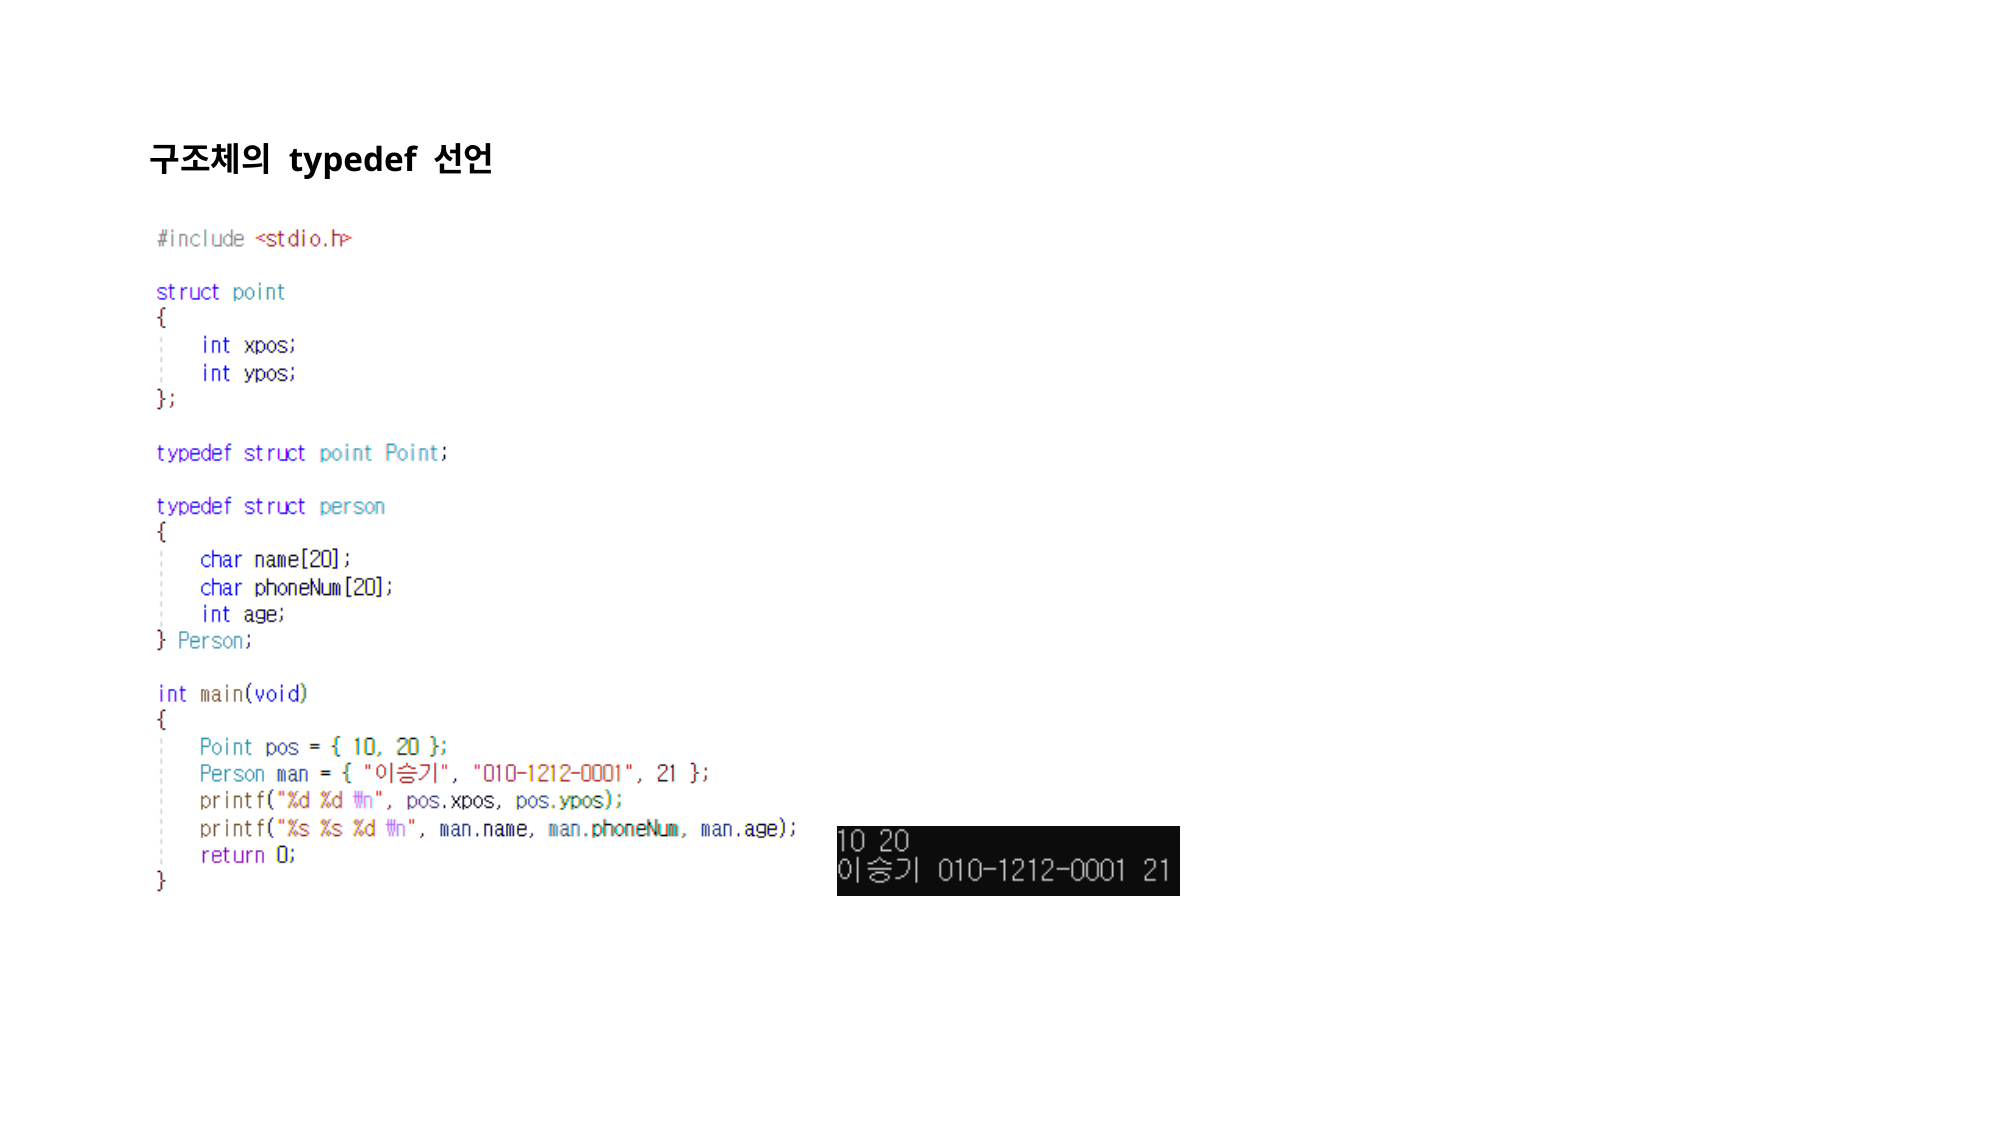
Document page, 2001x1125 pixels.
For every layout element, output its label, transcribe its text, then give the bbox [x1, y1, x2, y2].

picture [153, 228, 821, 897]
picture [837, 826, 1180, 897]
text_box 구조체의 typedef 선언 [134, 131, 510, 186]
